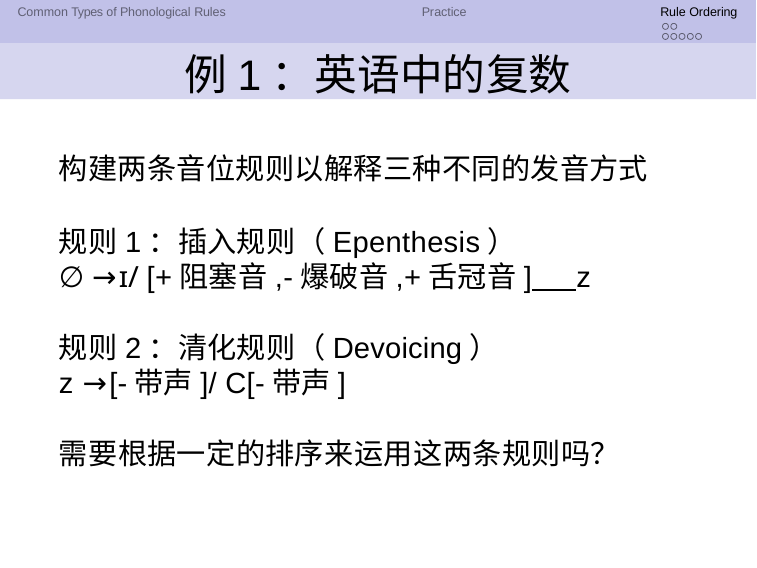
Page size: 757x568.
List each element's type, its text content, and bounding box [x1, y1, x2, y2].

text_box 构建两条音位规则以解释三种不同的发音方式 规则1：插入规则（Epenthesis） ∅ →ɪ/ [+阻塞音,-爆破音,+舌冠音] z 规则2：清化规则（Devoicing） z →[-带声]/ C[-带声] 需要根据一定的排序来运用这两条规则吗？ [56, 147, 688, 471]
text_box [661, 22, 703, 41]
text_box 例1：英语中的复数 [0, 43, 756, 100]
text_box Rule Ordering [660, 1, 741, 19]
text_box Common Types of Phonological Rules [17, 1, 231, 19]
text_box Practice [421, 1, 469, 19]
